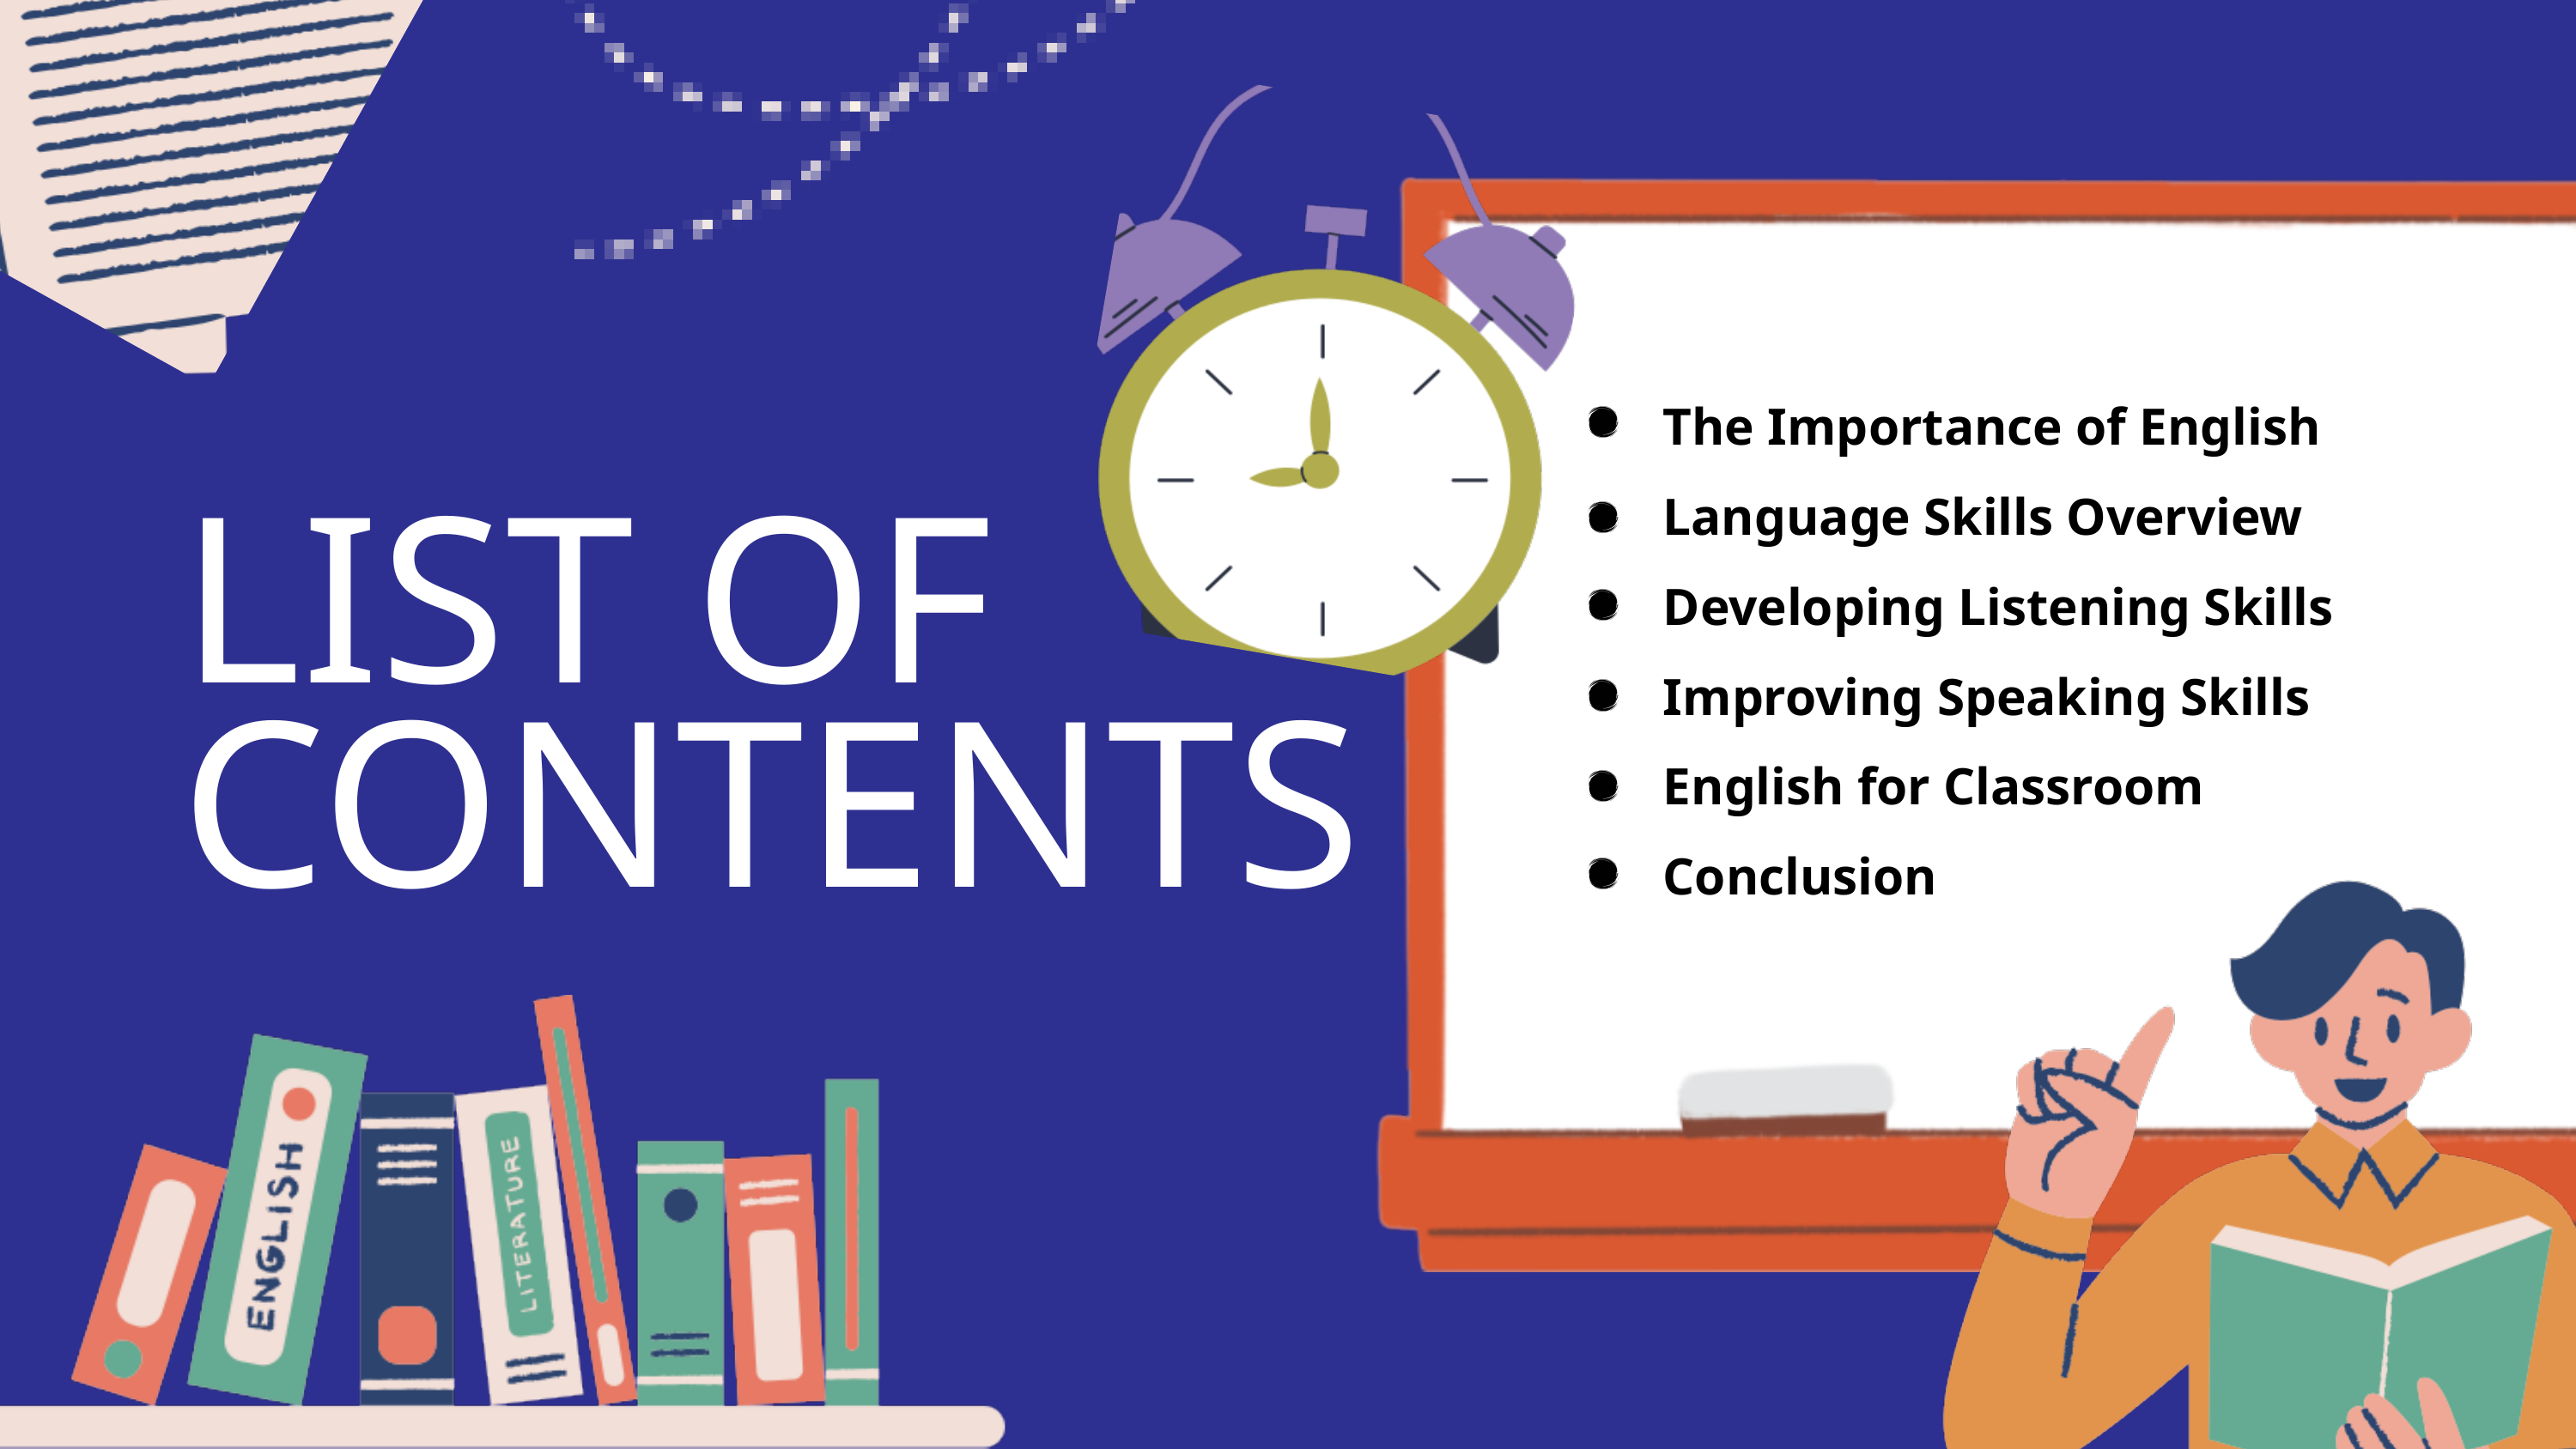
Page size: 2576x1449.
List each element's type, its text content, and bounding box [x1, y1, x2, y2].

text_box LIST OF CONTENTS [180, 524, 1375, 934]
text_box [1588, 858, 1619, 889]
text_box [1050, 72, 1604, 695]
text_box [1925, 873, 2576, 1449]
text_box [1375, 176, 2576, 1273]
text_box [0, 0, 423, 387]
text_box [1588, 501, 1619, 533]
text_box [1588, 679, 1619, 712]
text_box [1588, 770, 1619, 802]
text_box [1588, 589, 1619, 621]
text_box [1588, 406, 1619, 438]
text_box [556, 0, 1185, 260]
text_box [0, 995, 1005, 1449]
text_box The Importance of English Language Skills Overview Developing Listening Skills Improving Speaking Skills English for Classroom Conclusion [1662, 365, 2566, 906]
